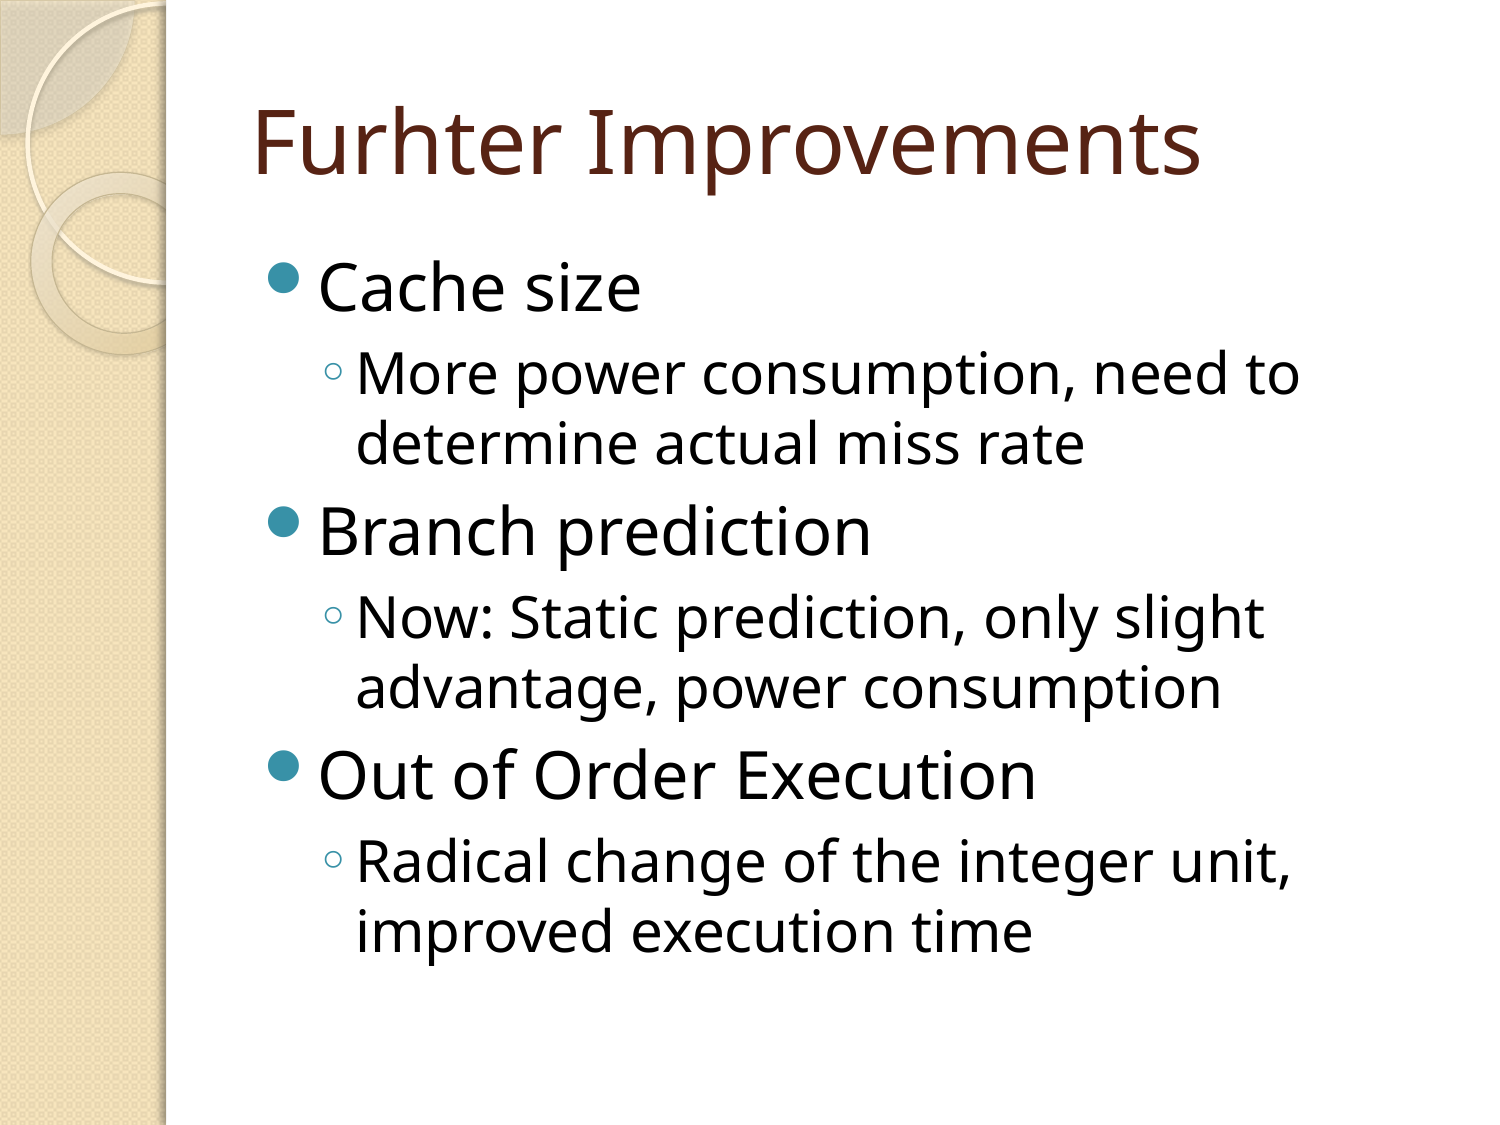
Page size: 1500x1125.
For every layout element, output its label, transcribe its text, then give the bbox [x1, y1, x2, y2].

title Furhter Improvements [235, 45, 1466, 233]
list Cache size More power consumption, need to determine actual miss rate Branch prediction Now: Static prediction, only slight advantage, power consumption Out of Order Execution Radical change of the integer unit, improved execution time [235, 237, 1466, 1025]
